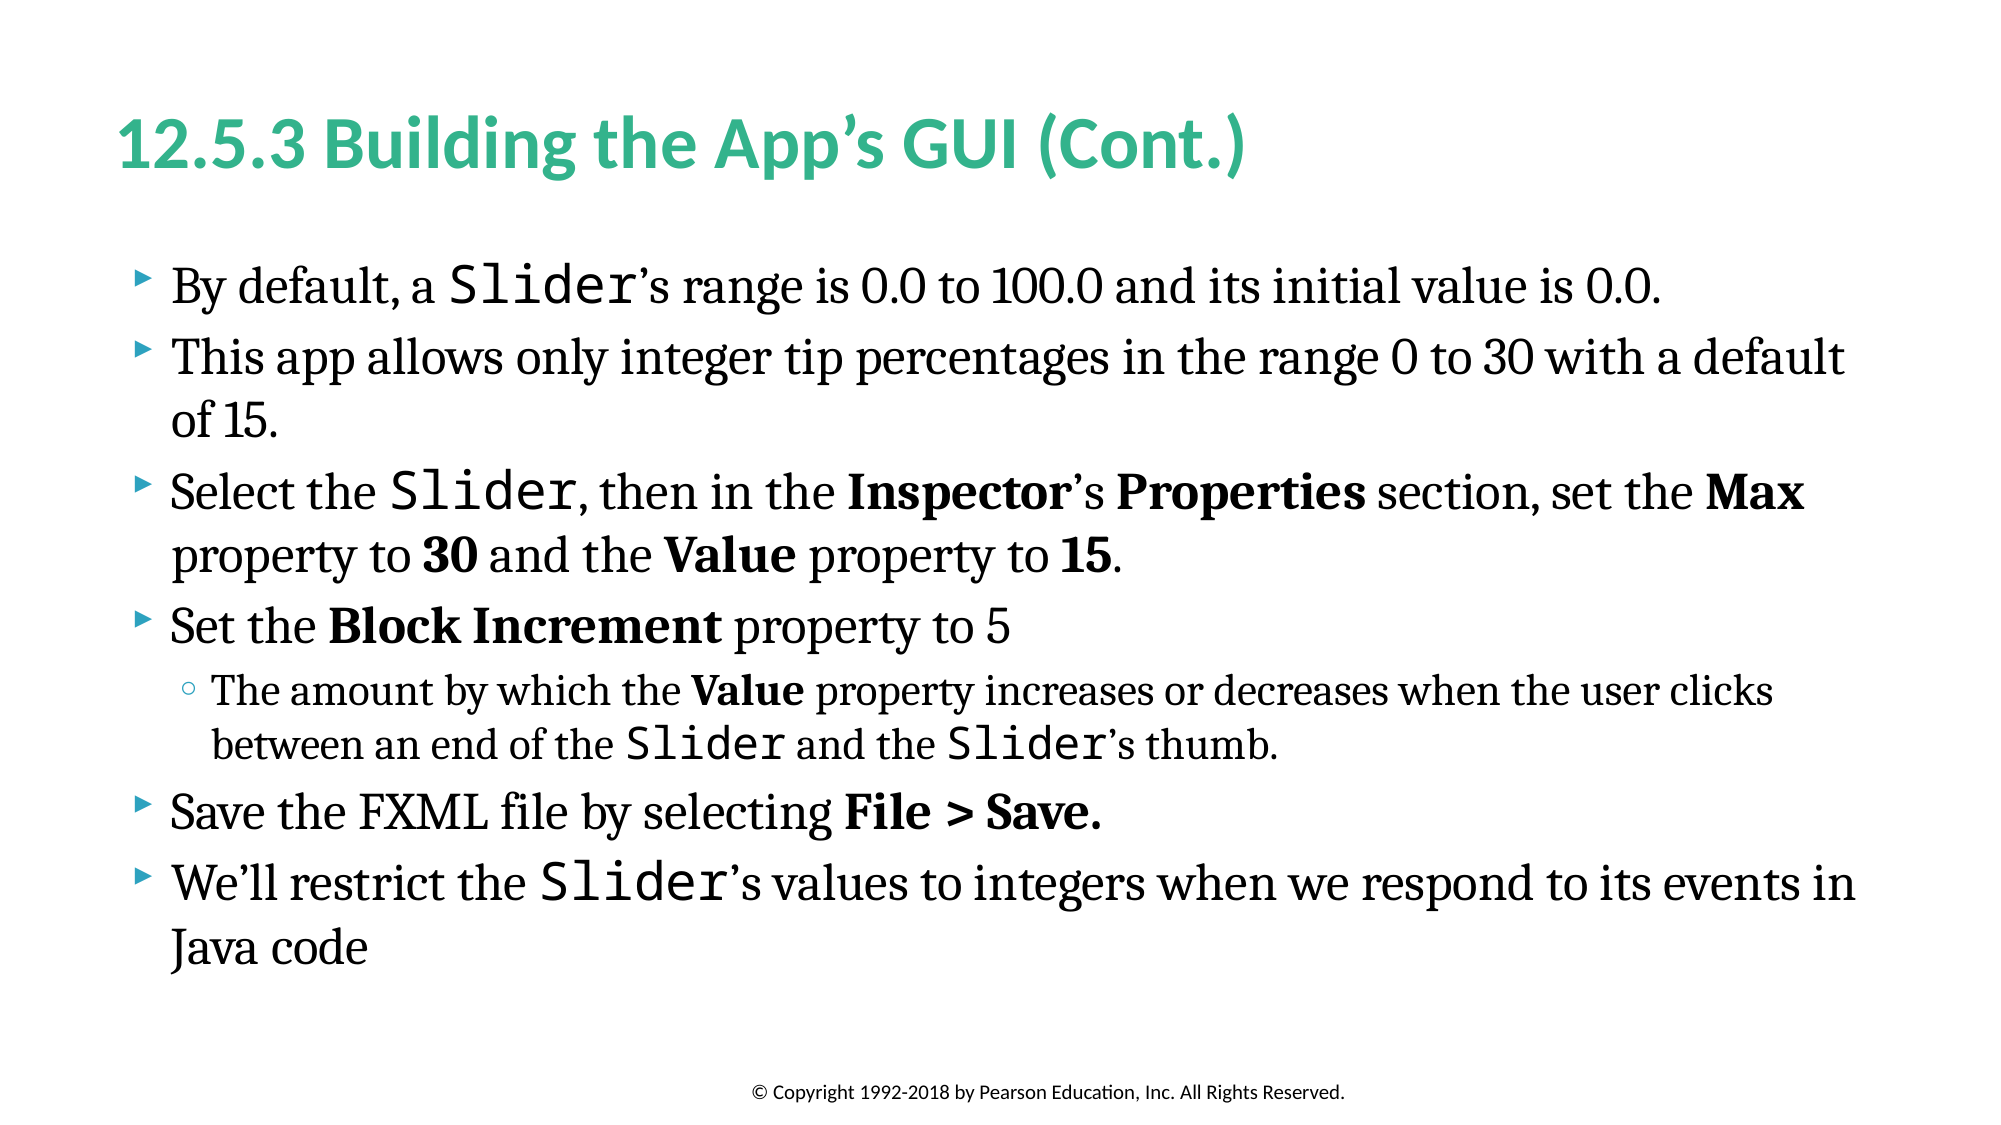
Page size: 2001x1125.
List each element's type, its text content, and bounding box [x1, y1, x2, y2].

title 12.5.3 Building the App’s GUI (Cont.) [99, 45, 1900, 233]
footer © Copyright 1992-2018 by Pearson Education, Inc. All Rights Reserved. [736, 1051, 1892, 1112]
list By default, a Slider’s range is 0.0 to 100.0 and its initial value is 0.0. This app allows only integer tip percentages in the range 0 to 30 with a default of 15. Select the Slider, then in the Inspector’s Properties section, set the Max property to 30 and the Value property to 15. Set the Block Increment property to 5 The amount by which the Value property increases or decreases when the user clicks between an end of the Slider and the Slider’s thumb. Save the FXML file by selecting File > Save. We’ll restrict the Slider’s values to integers when we respond to its events in Java code [99, 242, 1900, 986]
